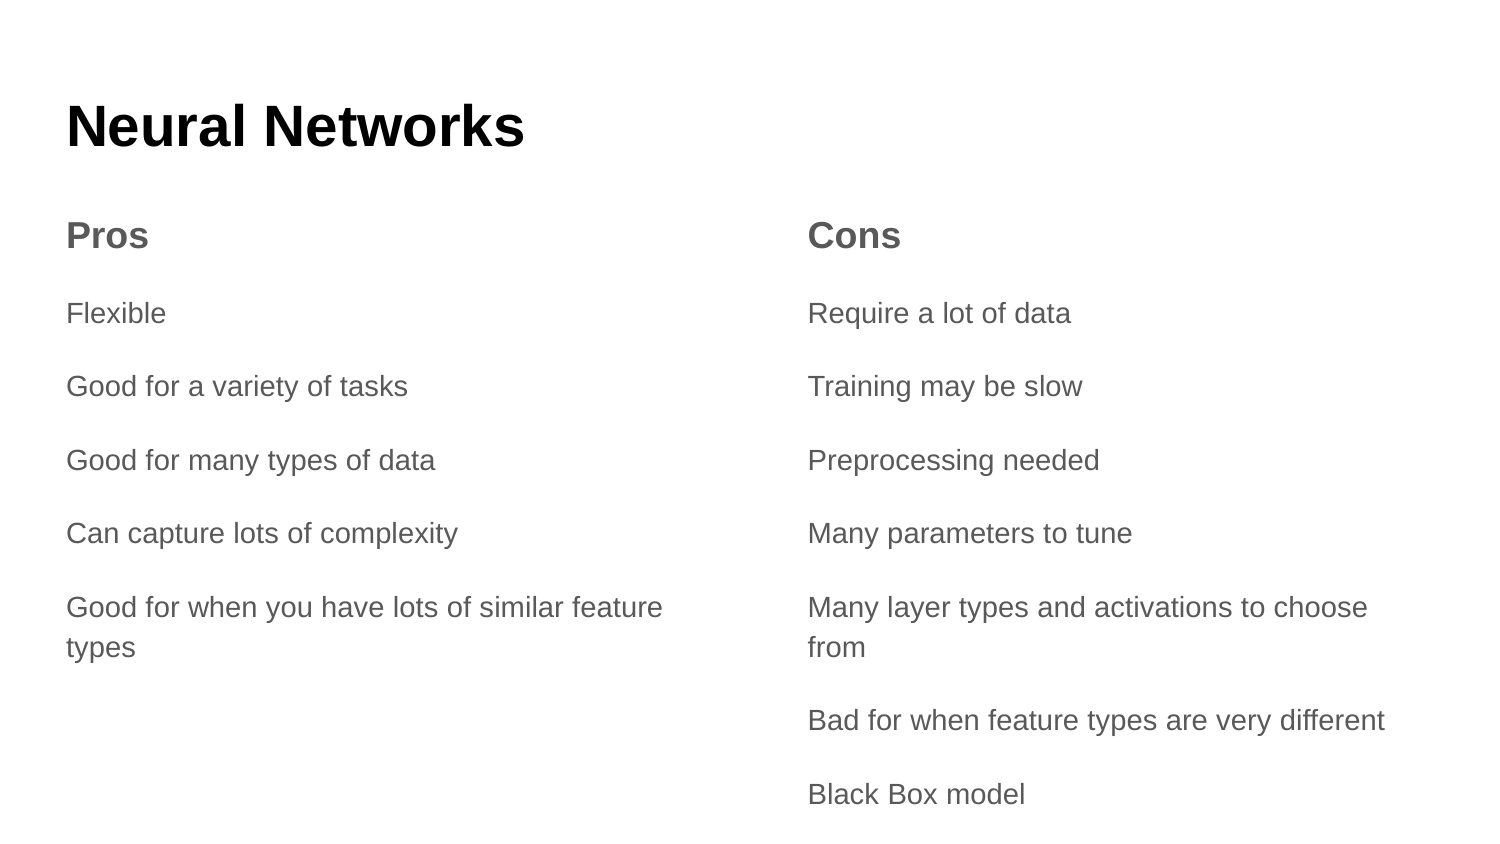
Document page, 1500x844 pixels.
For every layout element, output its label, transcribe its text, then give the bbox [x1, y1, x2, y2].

list Pros Flexible Good for a variety of tasks Good for many types of data Can capture lots of complexity Good for when you have lots of similar feature types [51, 189, 708, 750]
title Neural Networks [51, 72, 1449, 167]
list Cons Require a lot of data Training may be slow Preprocessing needed Many parameters to tune Many layer types and activations to choose from Bad for when feature types are very different Black Box model [792, 189, 1449, 750]
